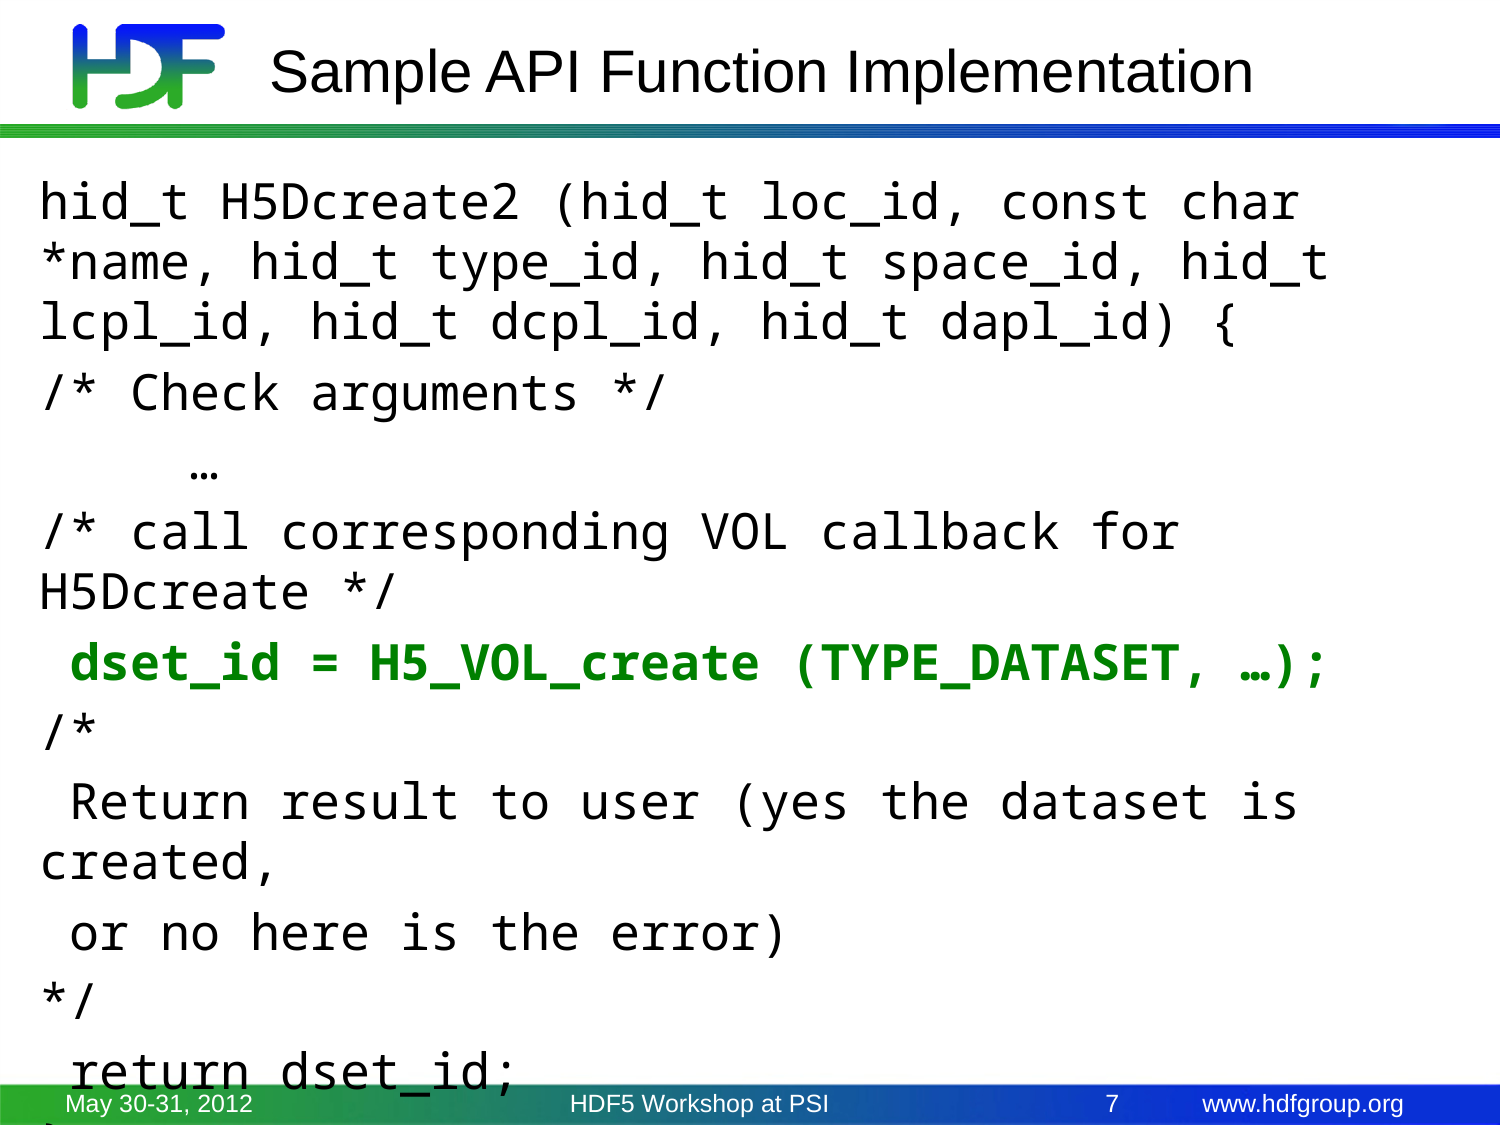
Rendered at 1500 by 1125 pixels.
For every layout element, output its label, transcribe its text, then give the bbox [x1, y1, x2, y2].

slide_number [49, 1087, 276, 1125]
slide_number 7 [1049, 1087, 1176, 1125]
title Sample API Function Implementation [187, 24, 1338, 113]
picture [0, 0, 1500, 1125]
list hid_t H5Dcreate2 (hid_t loc_id, const char *name, hid_t type_id, hid_t space_id, hid_t lcpl_id, hid_t dcpl_id, hid_t dapl_id) { /* Check arguments */ … /* call corresponding VOL callback for H5Dcreate */ dset_id = H5_VOL_create (TYPE_DATASET, …); /* Return result to user (yes the dataset is created, or no here is the error) */ return dset_id; } [24, 162, 1475, 1063]
footer HDF5 Workshop at PSI [374, 1087, 1026, 1125]
